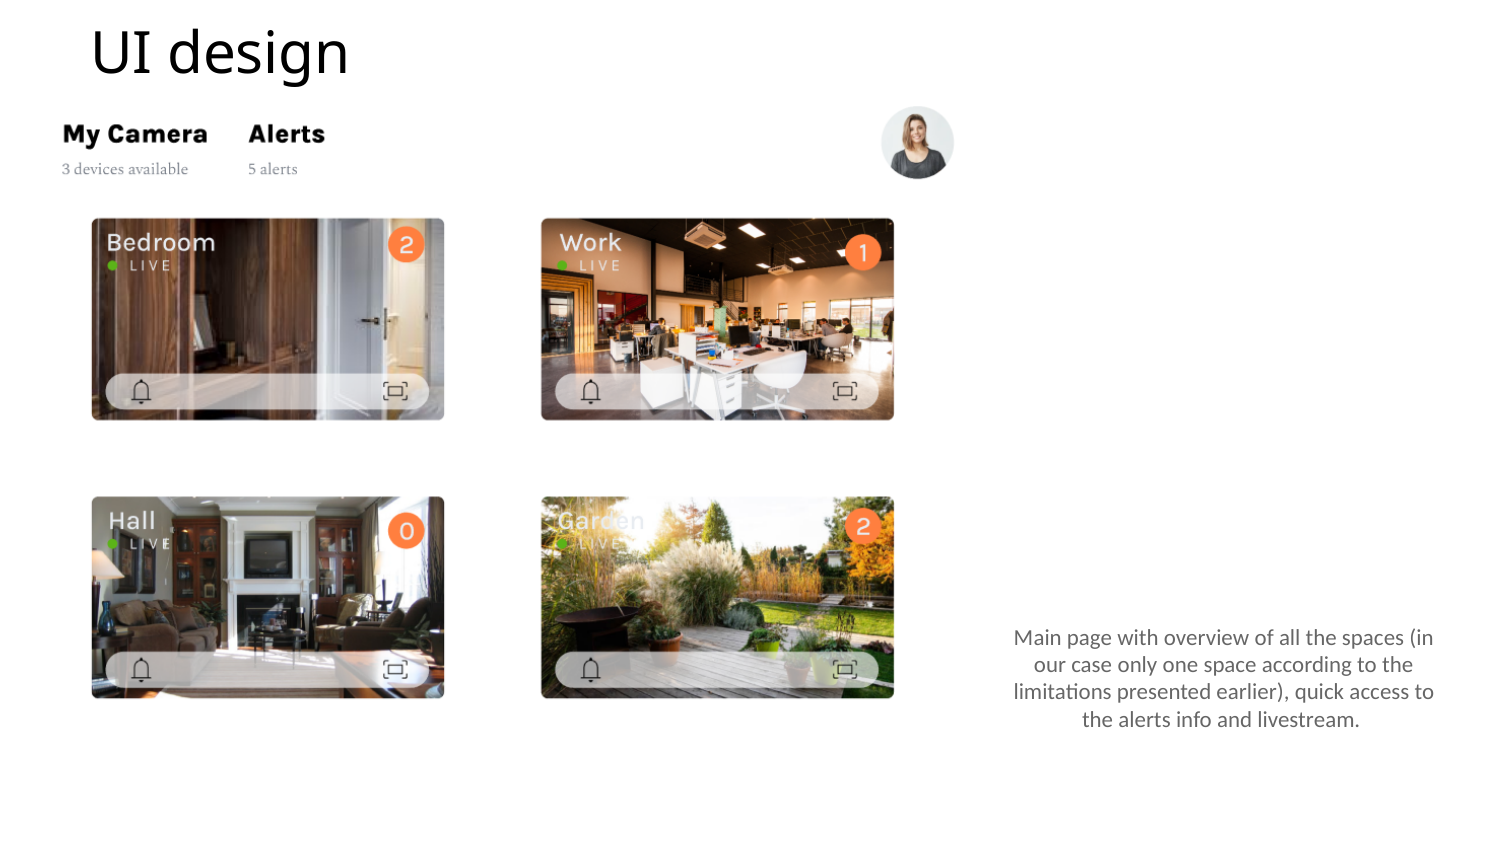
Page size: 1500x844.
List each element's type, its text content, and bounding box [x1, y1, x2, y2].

text_box UI design [0, 0, 634, 101]
picture [32, 92, 977, 751]
text_box Main page with overview of all the spaces (in our case only one space according to the limitations presented earlier), quick access to the alerts info and livestream. [980, 607, 1452, 747]
